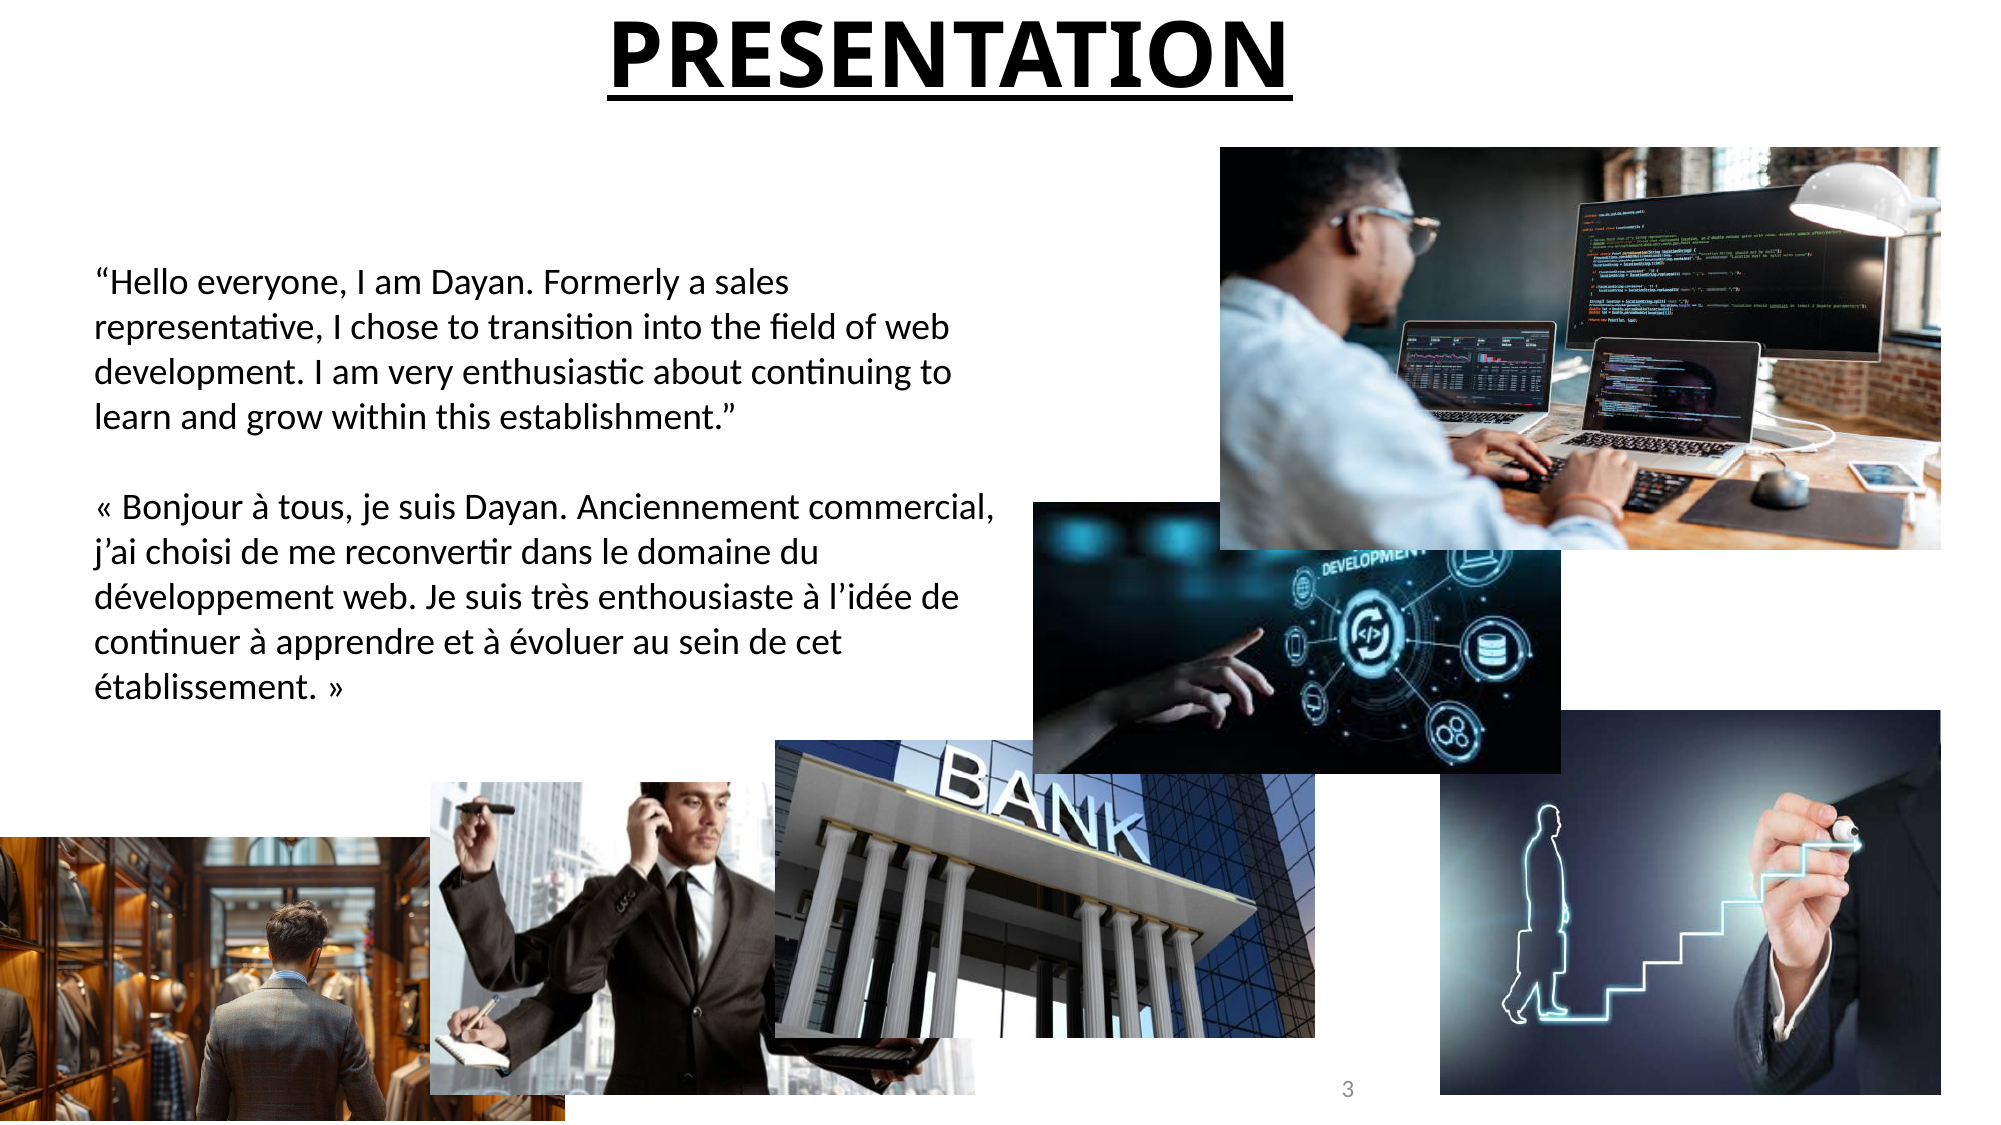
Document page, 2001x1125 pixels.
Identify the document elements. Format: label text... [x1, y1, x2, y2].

slide_number 3 [919, 1057, 1370, 1118]
picture [0, 147, 1941, 1121]
text_box “Hello everyone, I am Dayan. Formerly a sales representative, I chose to transition into the field of web development. I am very enthusiastic about continuing to learn and grow within this establishment.” « Bonjour à tous, je suis Dayan. Anciennement commercial, j’ai choisi de me reconvertir dans le domaine du développement web. Je suis très enthousiaste à l’idée de continuer à apprendre et à évoluer au sein de cet établissement. » [79, 249, 1022, 715]
text_box PRESENTATION [243, 0, 1657, 165]
